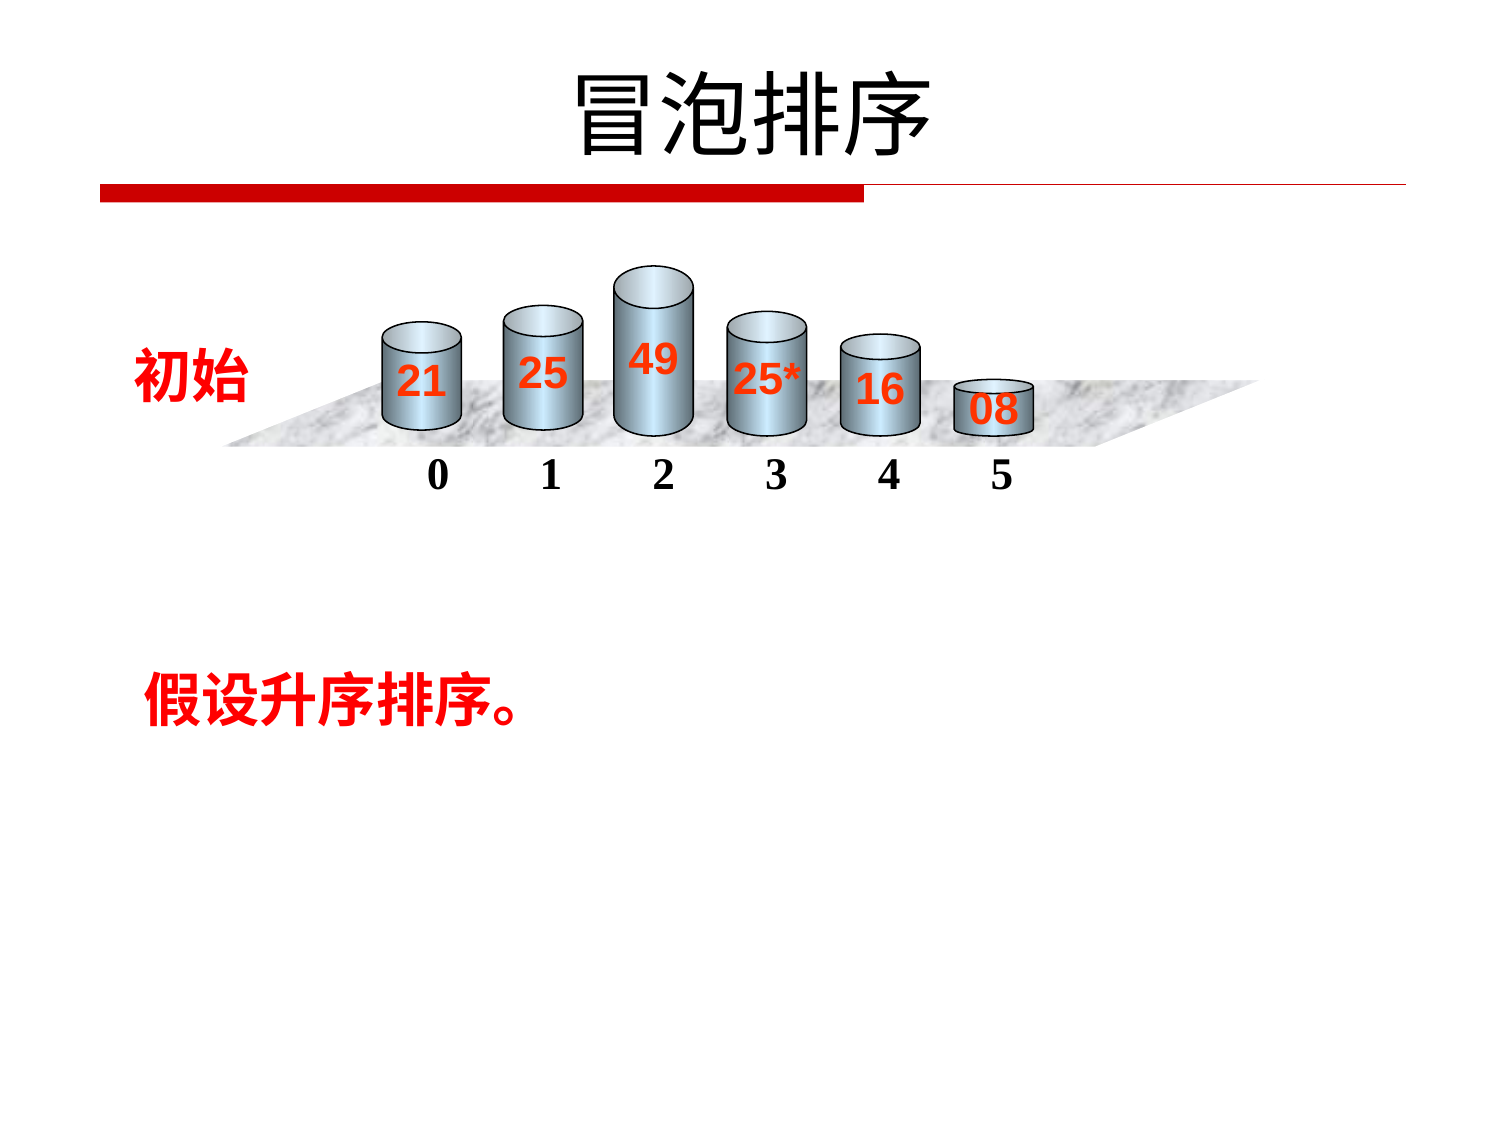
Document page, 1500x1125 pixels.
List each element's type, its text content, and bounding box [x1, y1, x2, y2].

text_box 假设升序排序。 [128, 669, 696, 741]
text_box 冒泡排序 [94, 50, 1407, 161]
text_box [114, 265, 1265, 507]
